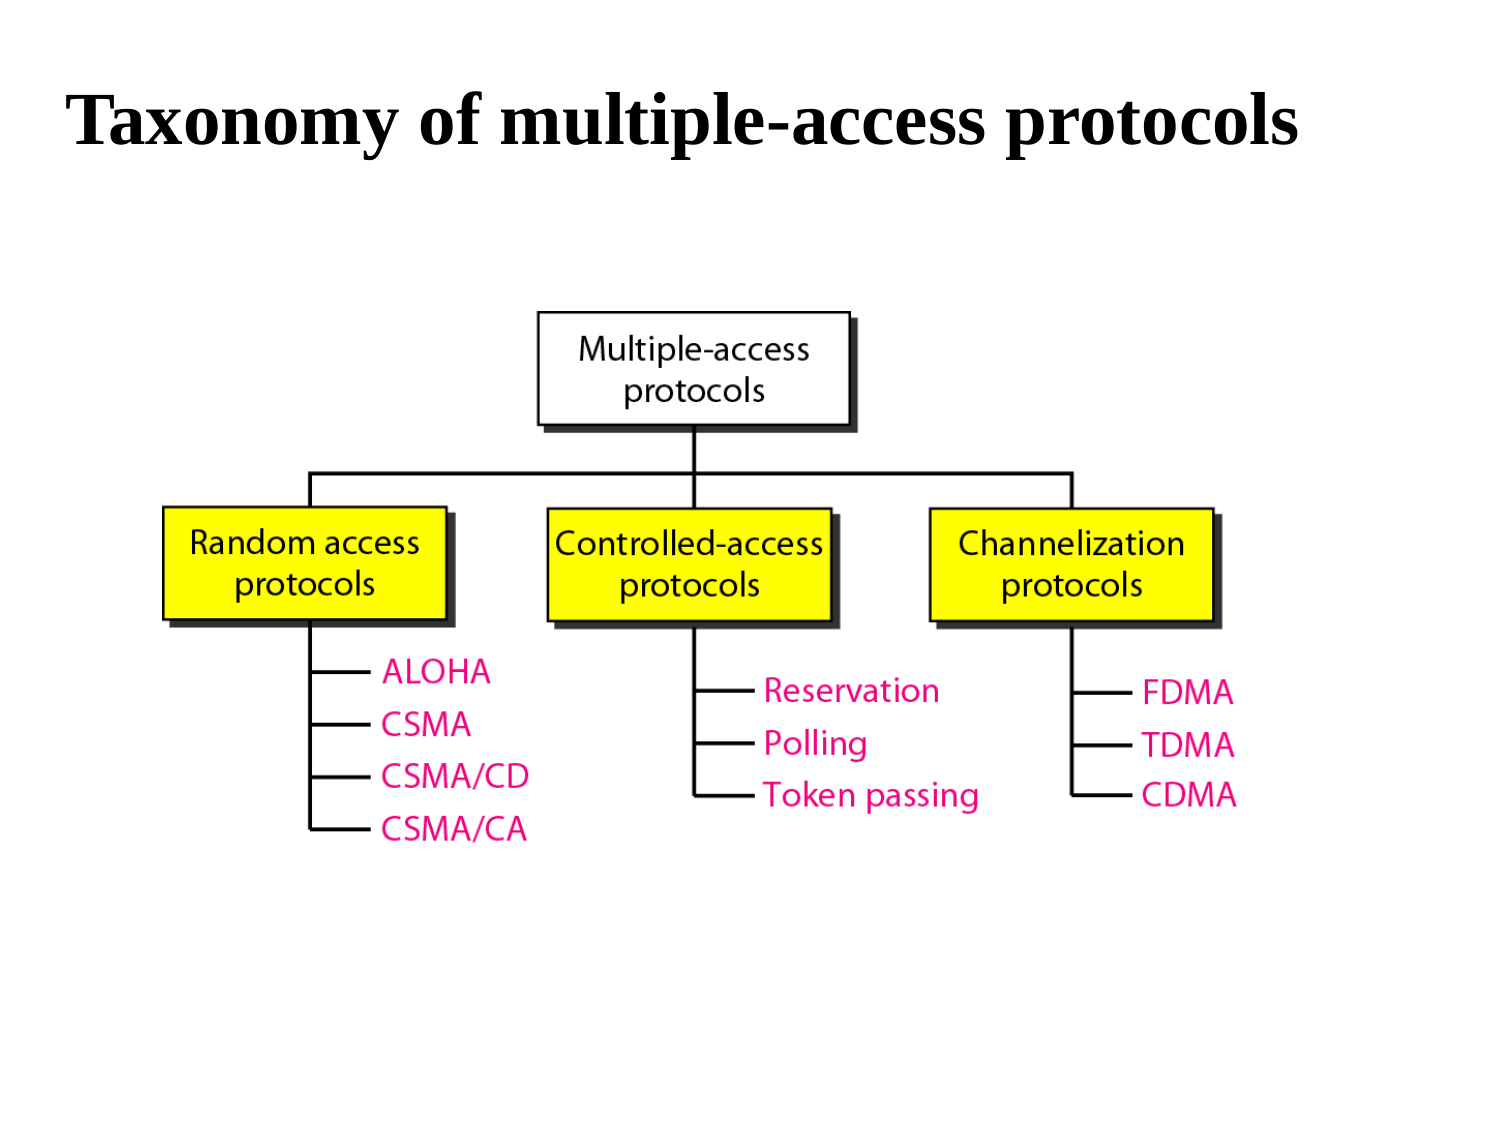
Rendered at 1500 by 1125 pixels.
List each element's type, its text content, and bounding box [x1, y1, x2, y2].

picture [162, 310, 1238, 851]
text_box Taxonomy of multiple-access protocols [50, 62, 1328, 168]
